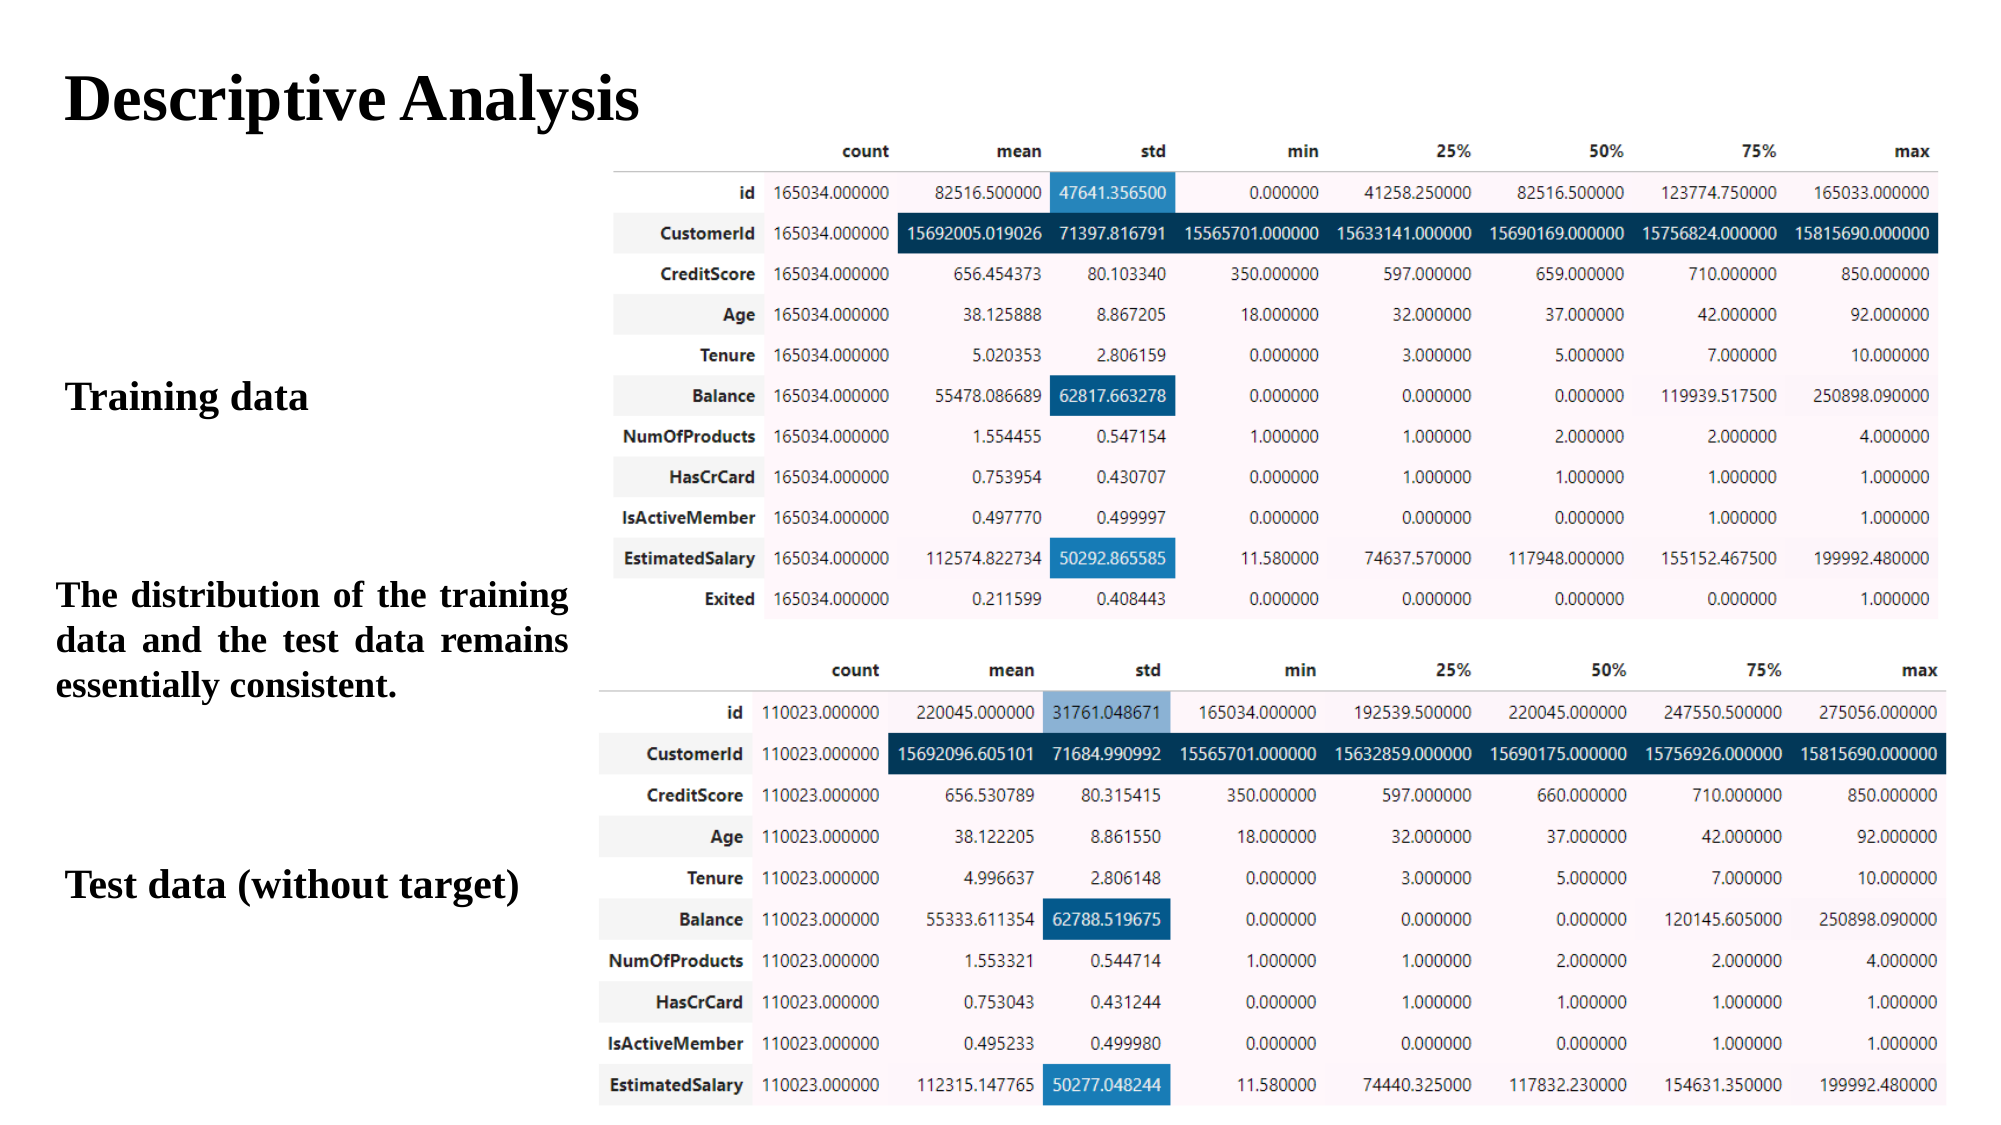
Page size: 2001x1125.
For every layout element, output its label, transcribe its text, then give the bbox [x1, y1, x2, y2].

text_box Training data [49, 361, 593, 427]
text_box Test data (without target) [49, 849, 587, 915]
text_box The distribution of the training data and the test data remains essentially consistent. [40, 562, 584, 713]
picture [610, 133, 1951, 627]
text_box Descriptive Analysis [49, 46, 1205, 142]
picture [592, 655, 1951, 1109]
